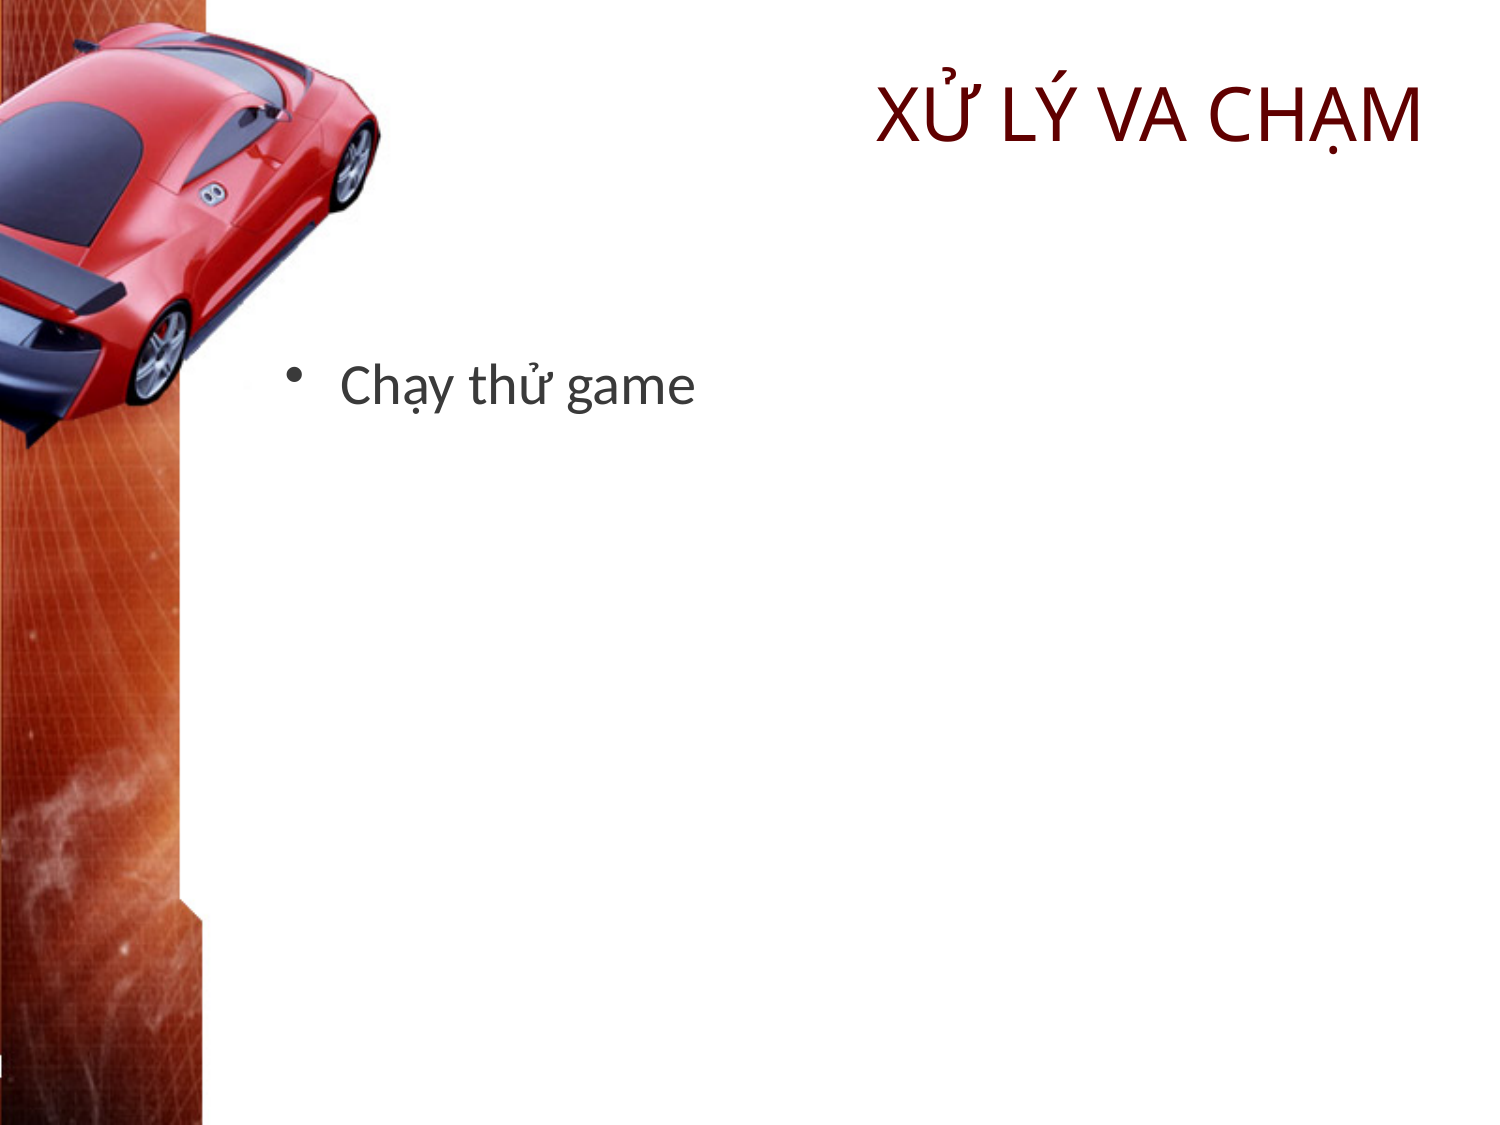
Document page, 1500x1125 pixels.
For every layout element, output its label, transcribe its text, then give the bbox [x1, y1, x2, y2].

title XỬ LÝ VA CHẠM [253, 58, 1442, 166]
picture [0, 0, 1500, 1125]
list Chạy thử game [269, 328, 1483, 1055]
